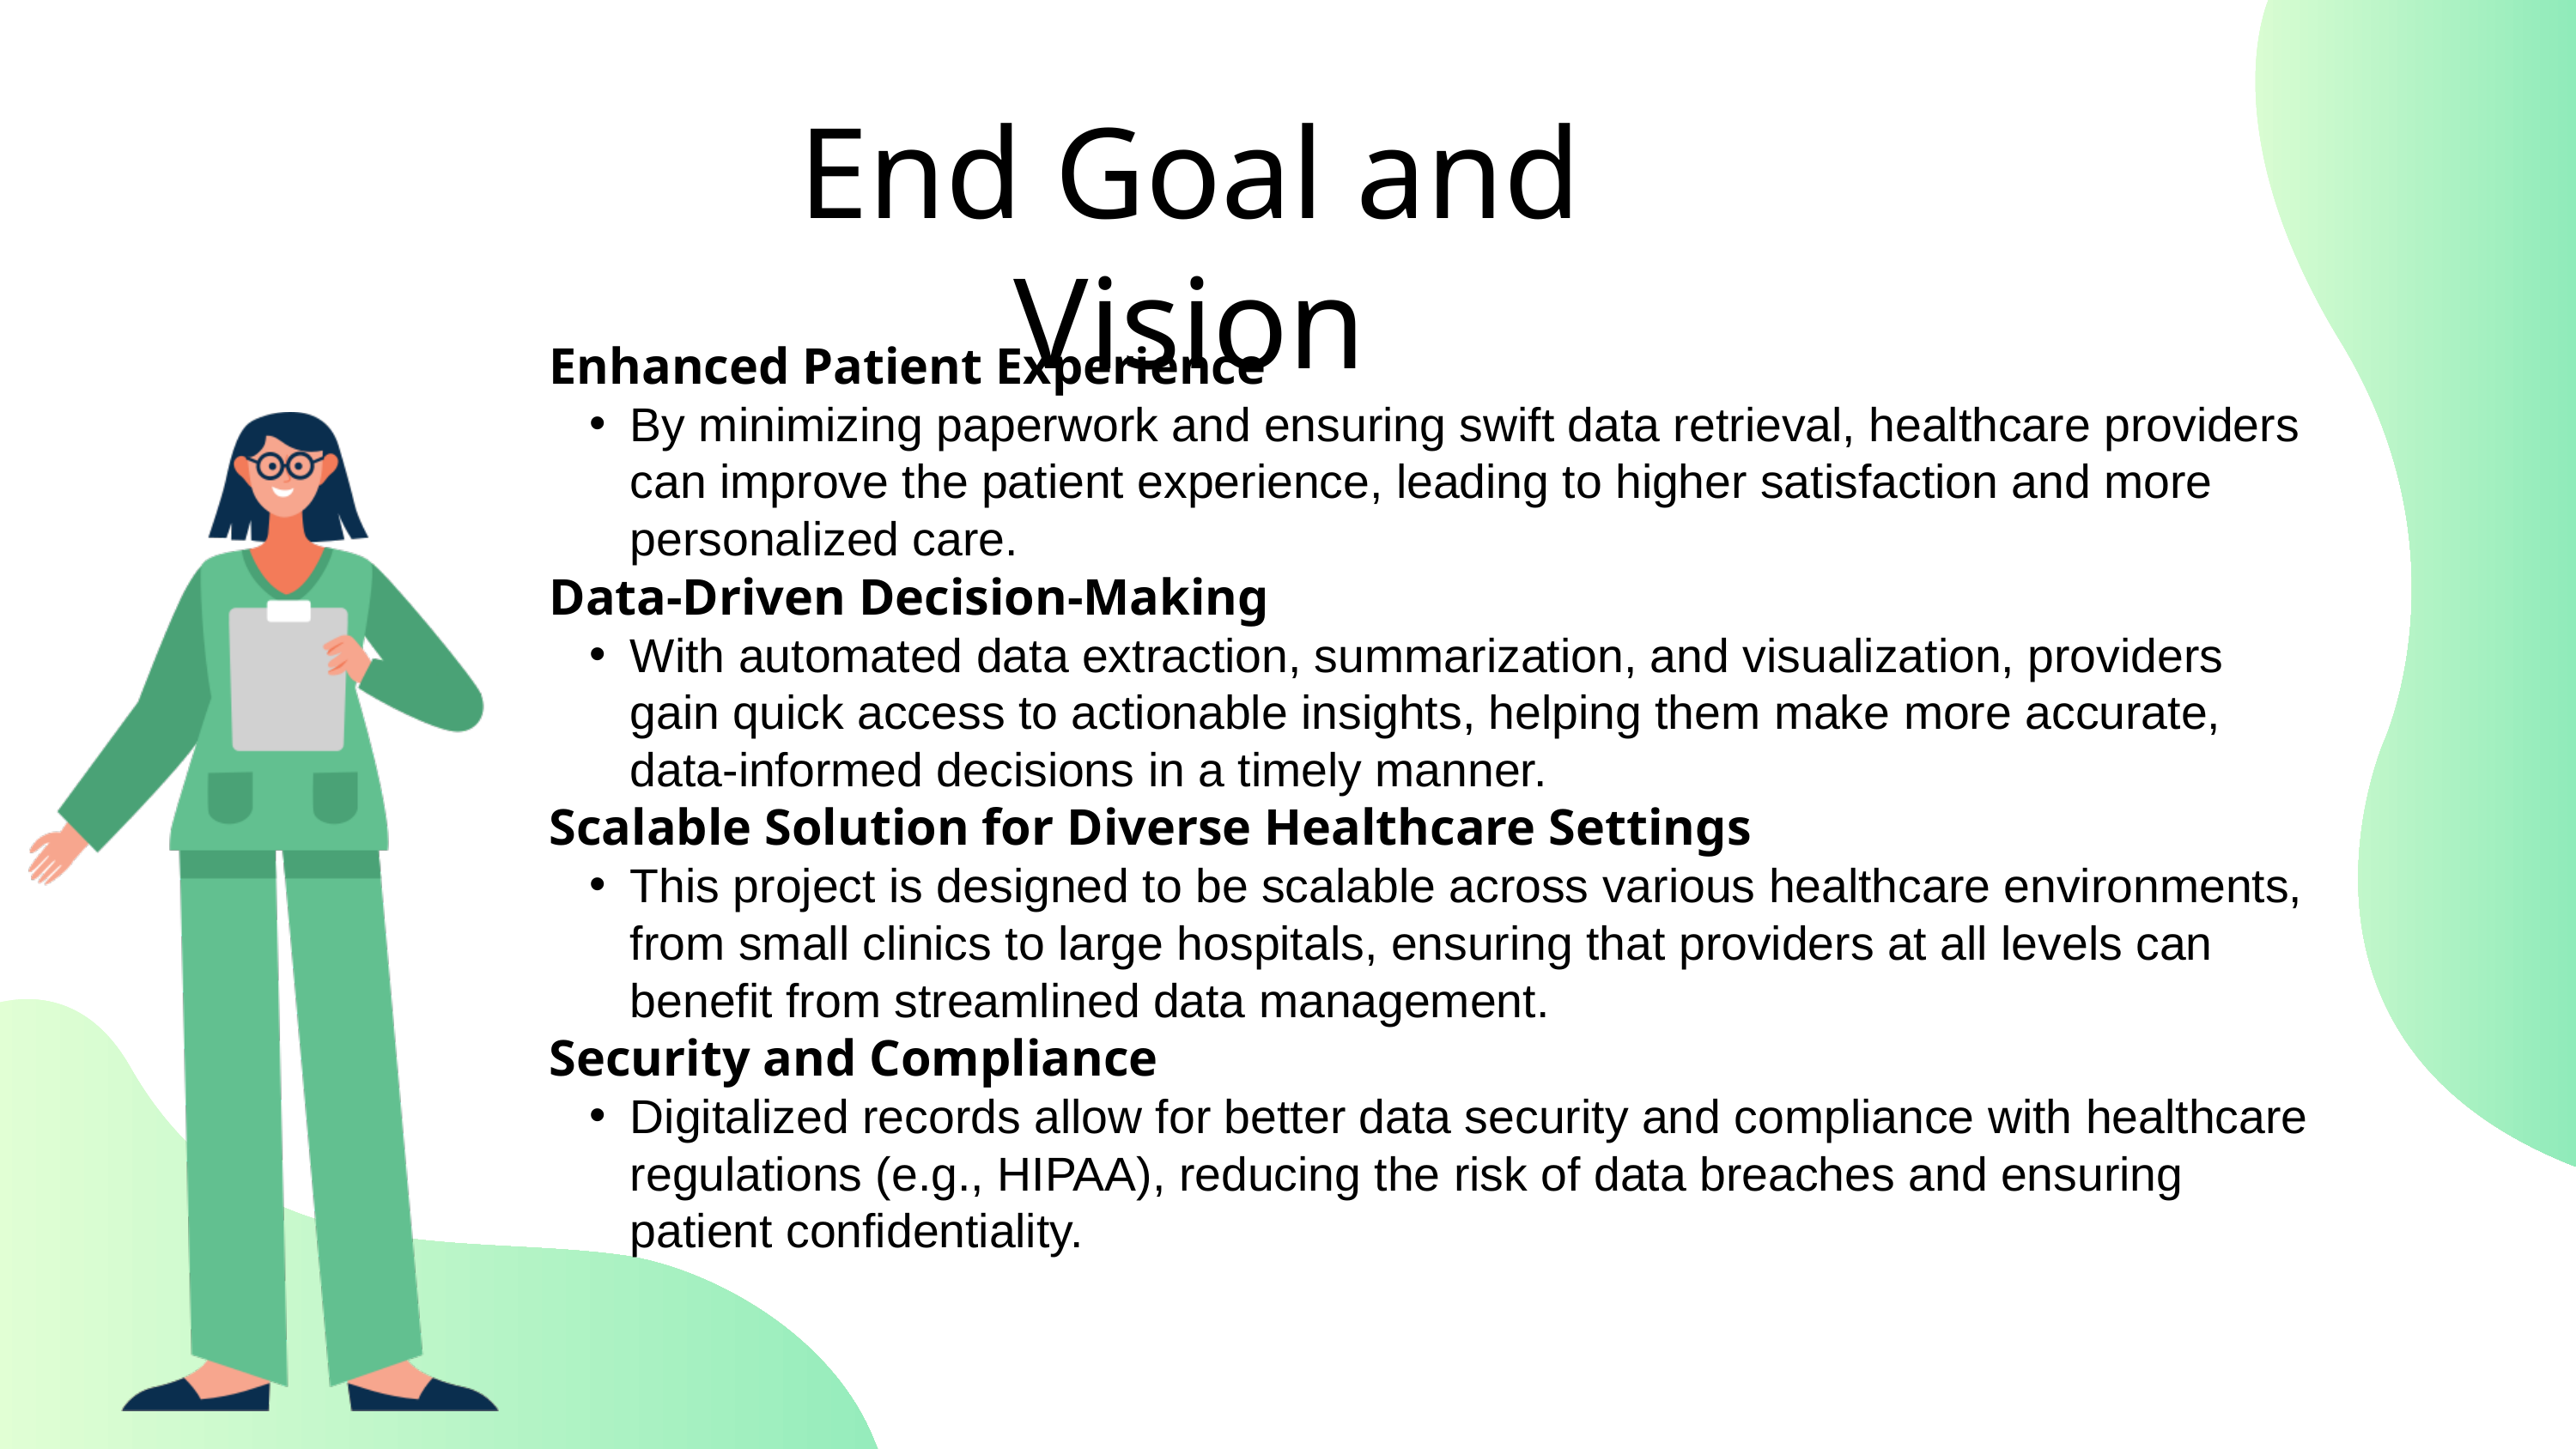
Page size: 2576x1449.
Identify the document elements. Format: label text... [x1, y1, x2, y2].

text_box Enhanced Patient Experience By minimizing paperwork and ensuring swift data retrieval, healthcare providers can improve the patient experience, leading to higher satisfaction and more personalized care. Data-Driven Decision-Making With automated data extraction, summarization, and visualization, providers gain quick access to actionable insights, helping them make more accurate, data-informed decisions in a timely manner. Scalable Solution for Diverse Healthcare Settings This project is designed to be scalable across various healthcare environments, from small clinics to large hospitals, ensuring that providers at all levels can benefit from streamlined data management. Security and Compliance Digitalized records allow for better data security and compliance with healthcare regulations (e.g., HIPAA), reducing the risk of data breaches and ensuring patient confidentiality. [549, 334, 2314, 1315]
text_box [2209, 0, 2576, 1167]
text_box [27, 412, 499, 953]
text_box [0, 954, 952, 1449]
text_box End Goal and Vision [686, 93, 1694, 394]
